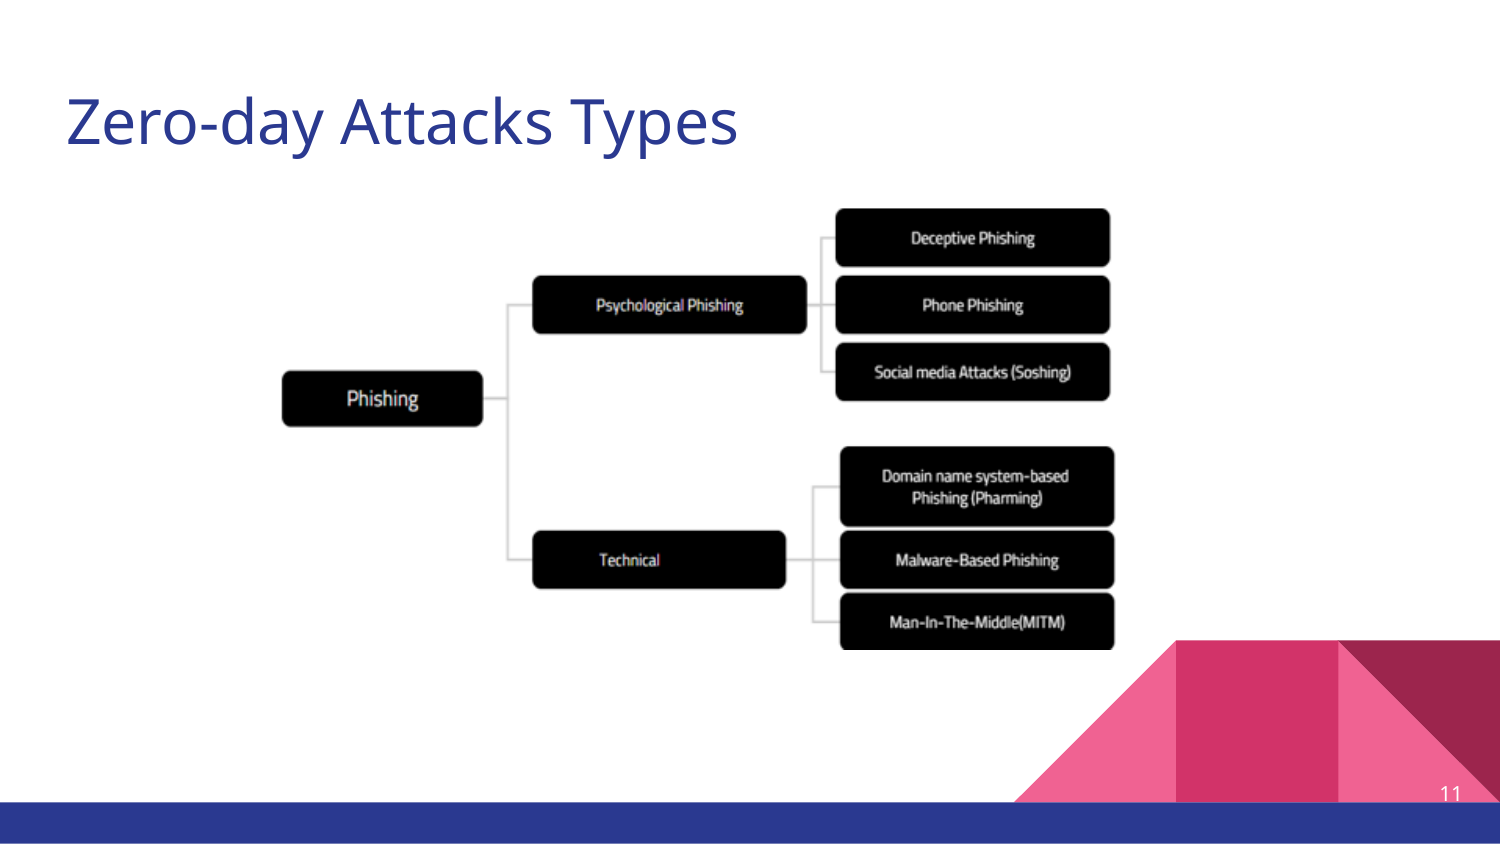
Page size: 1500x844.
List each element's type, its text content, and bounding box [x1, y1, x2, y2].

picture [279, 193, 1119, 651]
title Zero-day Attacks Types [51, 67, 1449, 167]
slide_number ‹#› [1387, 762, 1478, 828]
